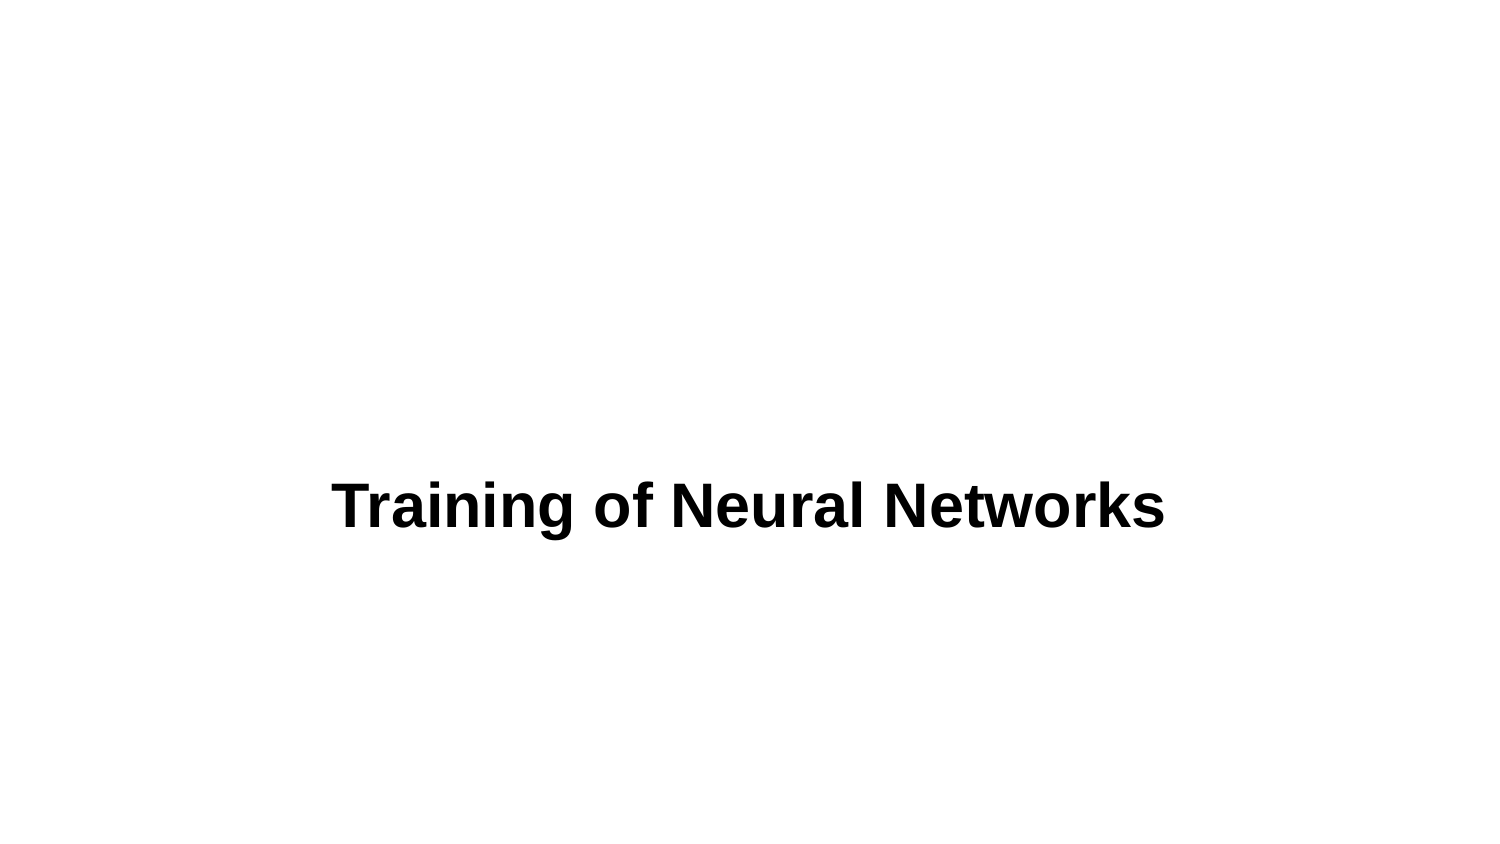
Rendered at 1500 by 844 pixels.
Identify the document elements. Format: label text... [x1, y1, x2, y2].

title Training of Neural Networks [51, 449, 1449, 544]
